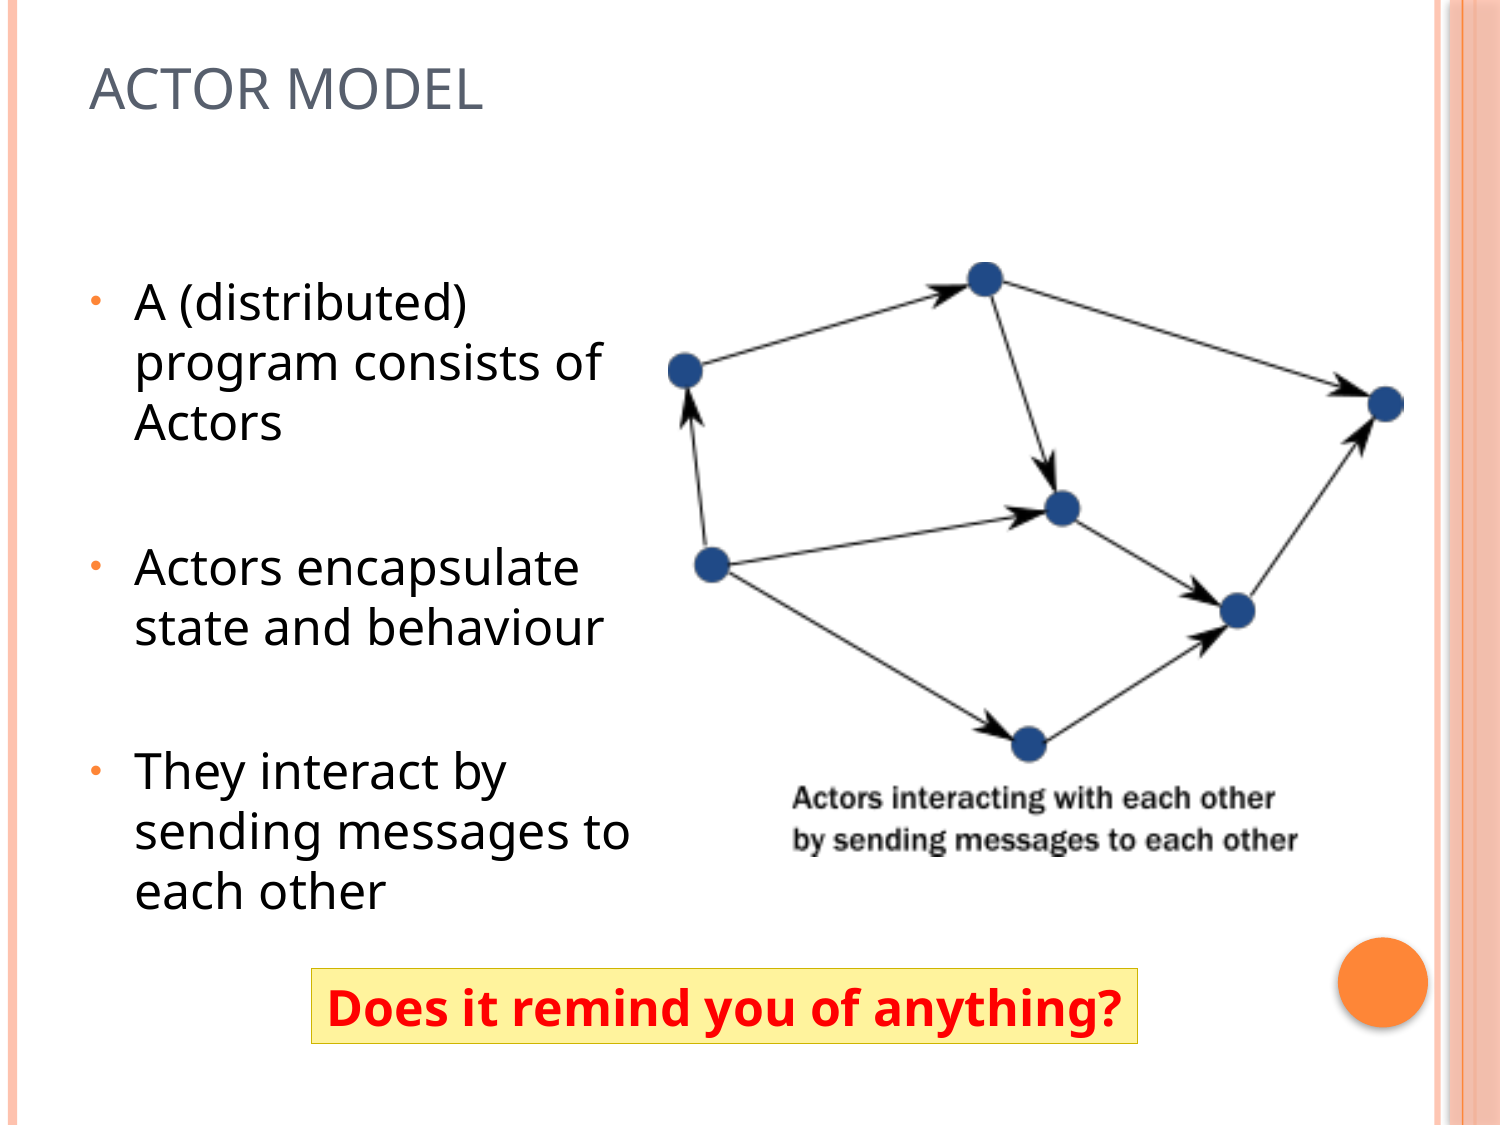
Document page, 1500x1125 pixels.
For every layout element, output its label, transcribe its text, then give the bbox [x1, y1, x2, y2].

slide_number [1333, 940, 1434, 1027]
title Actor Model [75, 45, 1300, 129]
picture [668, 261, 1405, 858]
list A (distributed) program consists of Actors Actors encapsulate state and behaviour They interact by sending messages to each other [75, 262, 662, 1062]
text_box Does it remind you of anything? [311, 968, 1138, 1044]
